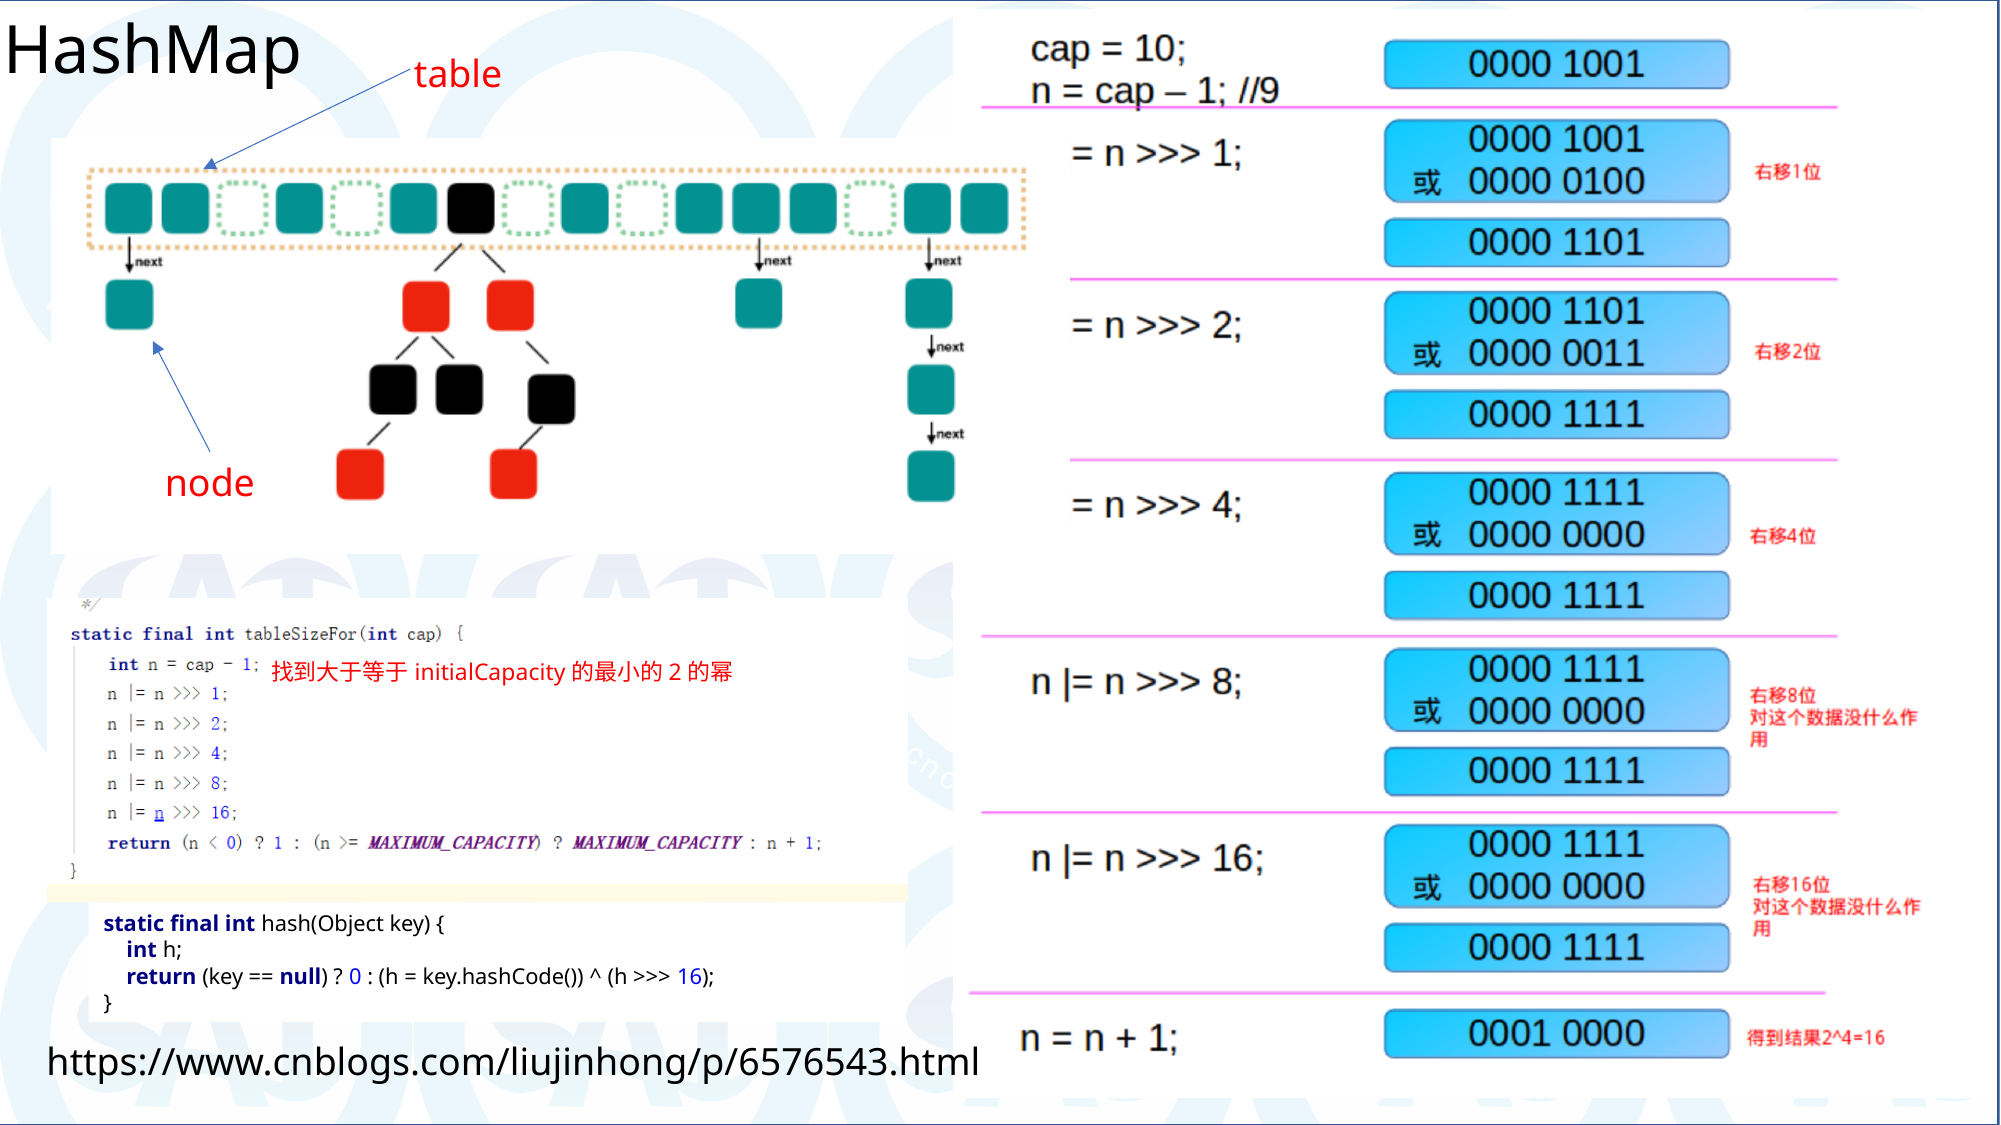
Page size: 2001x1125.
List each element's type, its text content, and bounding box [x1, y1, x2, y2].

picture [51, 9, 1997, 1098]
text_box HashMap [0, 0, 318, 95]
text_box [152, 341, 211, 452]
text_box static final int hash(Object key) { int h; return (key == null) ? 0 : (h = key.hashCode()) ^ (h >>> 16); } [88, 902, 905, 1023]
text_box https://www.cnblogs.com/liujinhong/p/6576543.html [31, 1030, 953, 1091]
text_box table [399, 42, 518, 103]
picture [47, 598, 908, 902]
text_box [203, 69, 411, 169]
